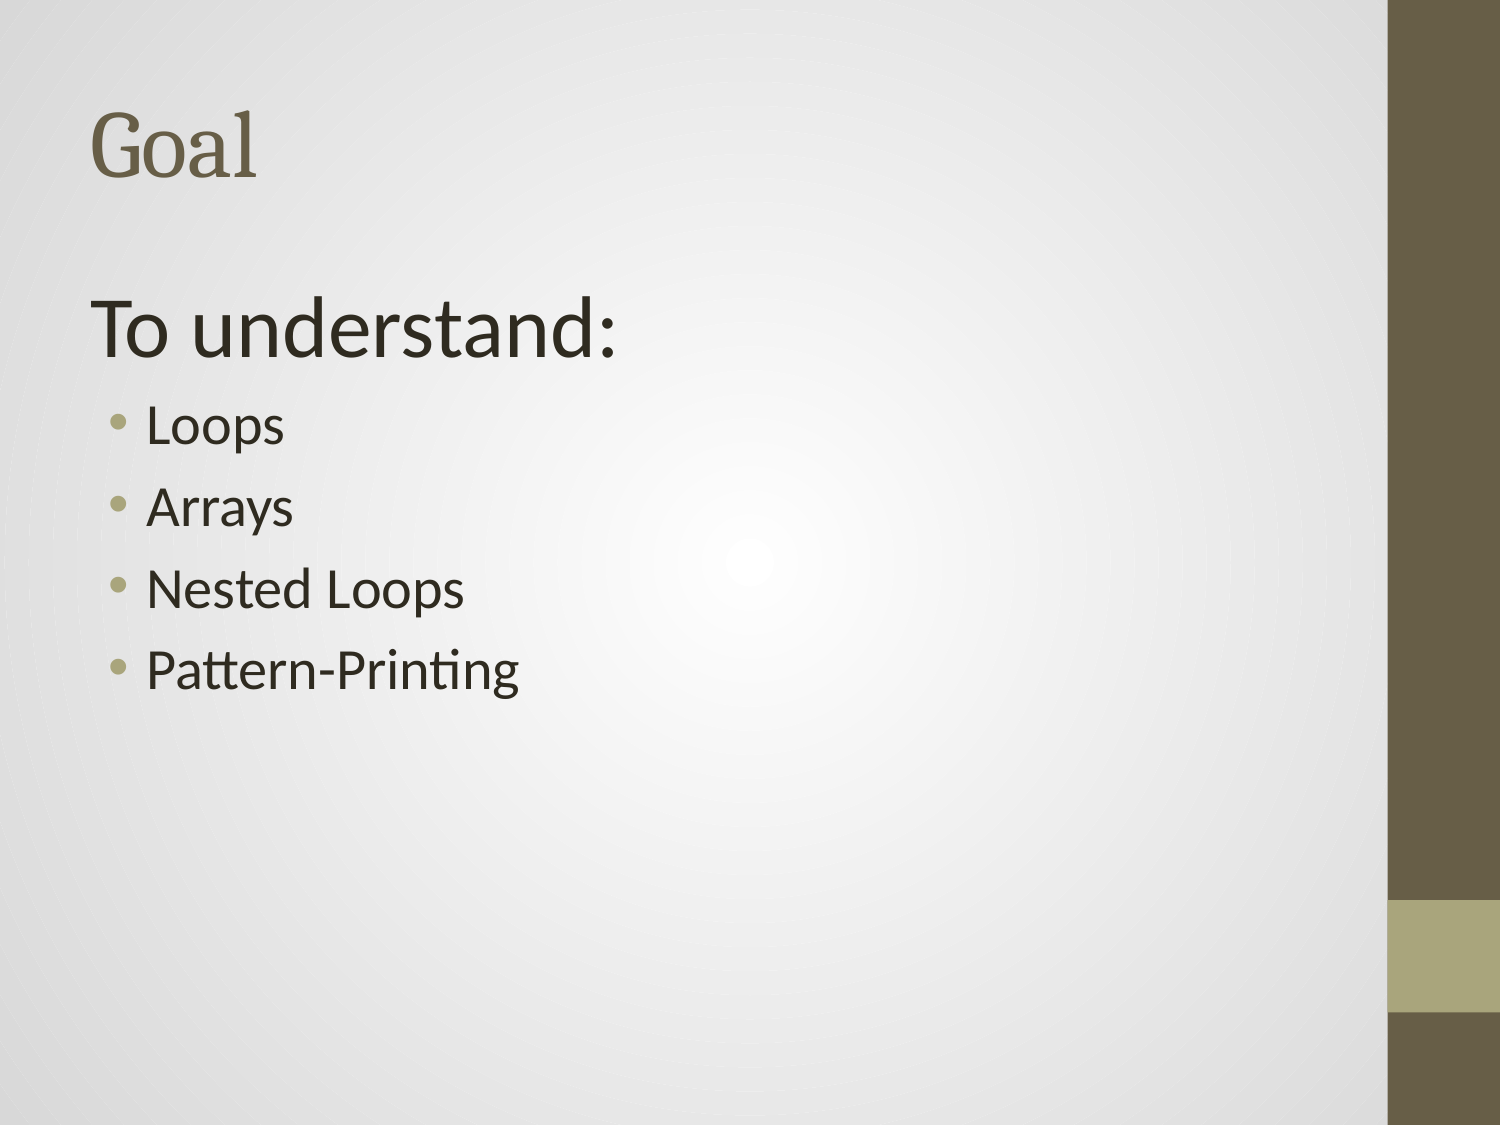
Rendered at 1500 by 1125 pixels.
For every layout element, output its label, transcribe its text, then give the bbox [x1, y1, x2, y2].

list To understand: Loops Arrays Nested Loops Pattern-Printing [75, 262, 1425, 1063]
title Goal [75, 45, 1325, 233]
